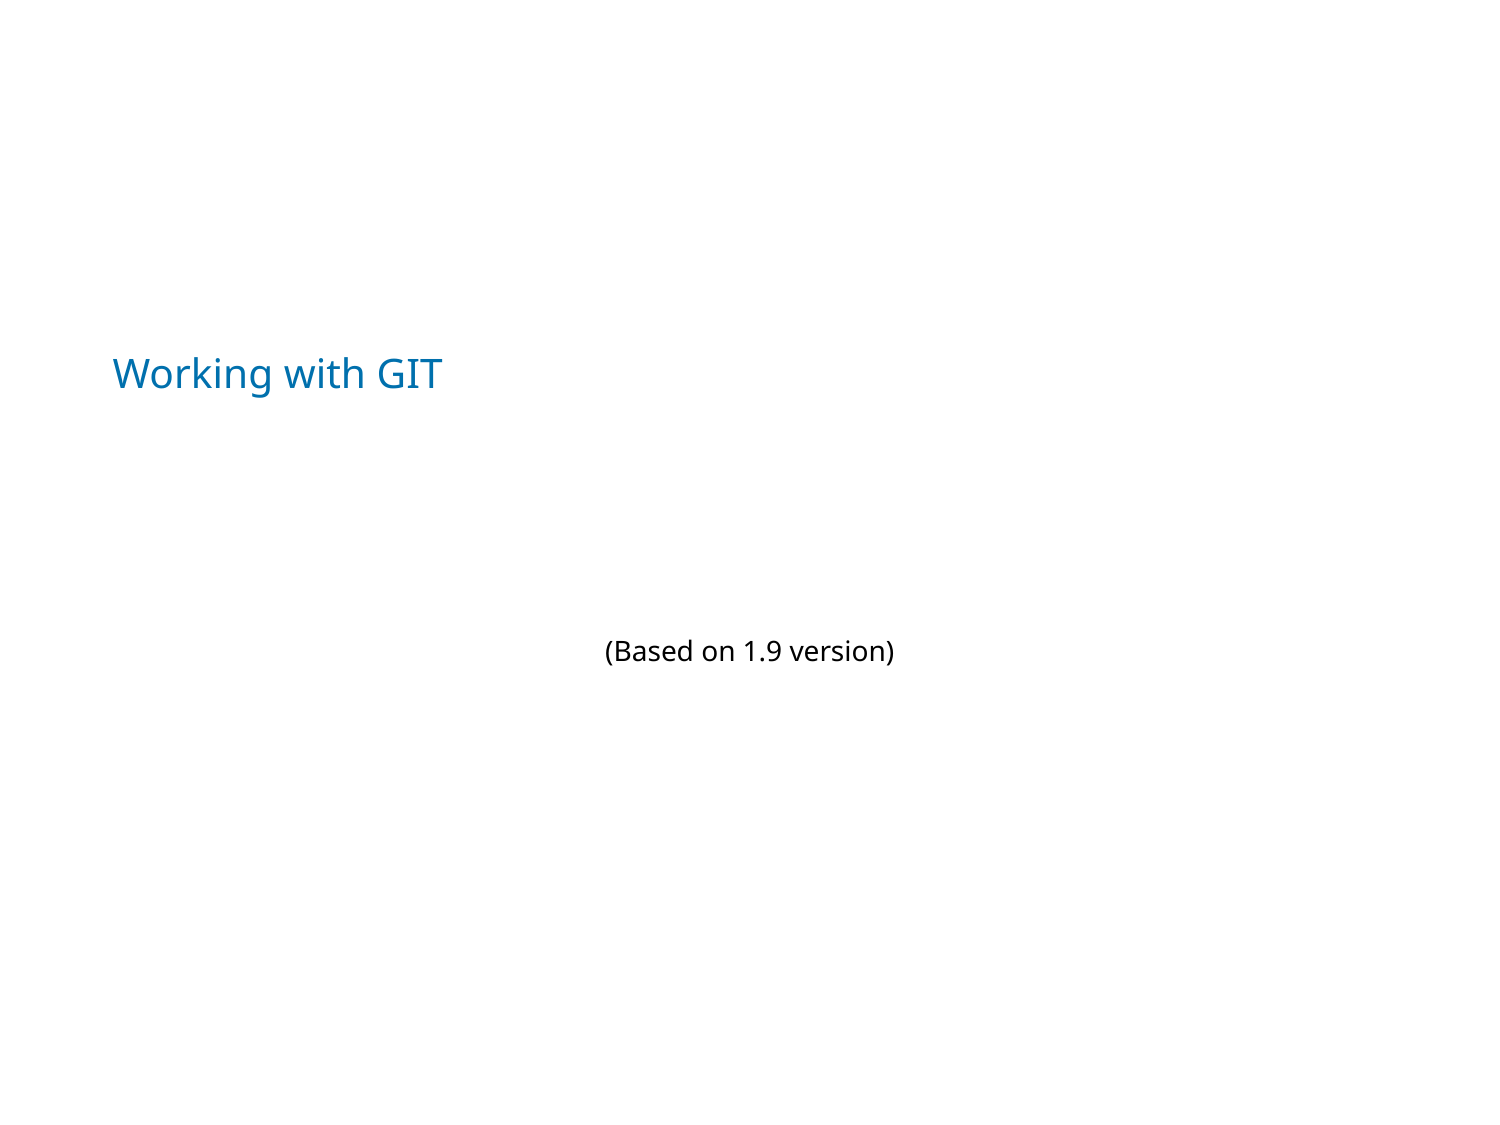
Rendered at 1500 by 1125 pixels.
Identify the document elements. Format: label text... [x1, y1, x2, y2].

title Working with GIT [112, 349, 1388, 591]
subtitle (Based on 1.9 version) [225, 637, 1275, 925]
